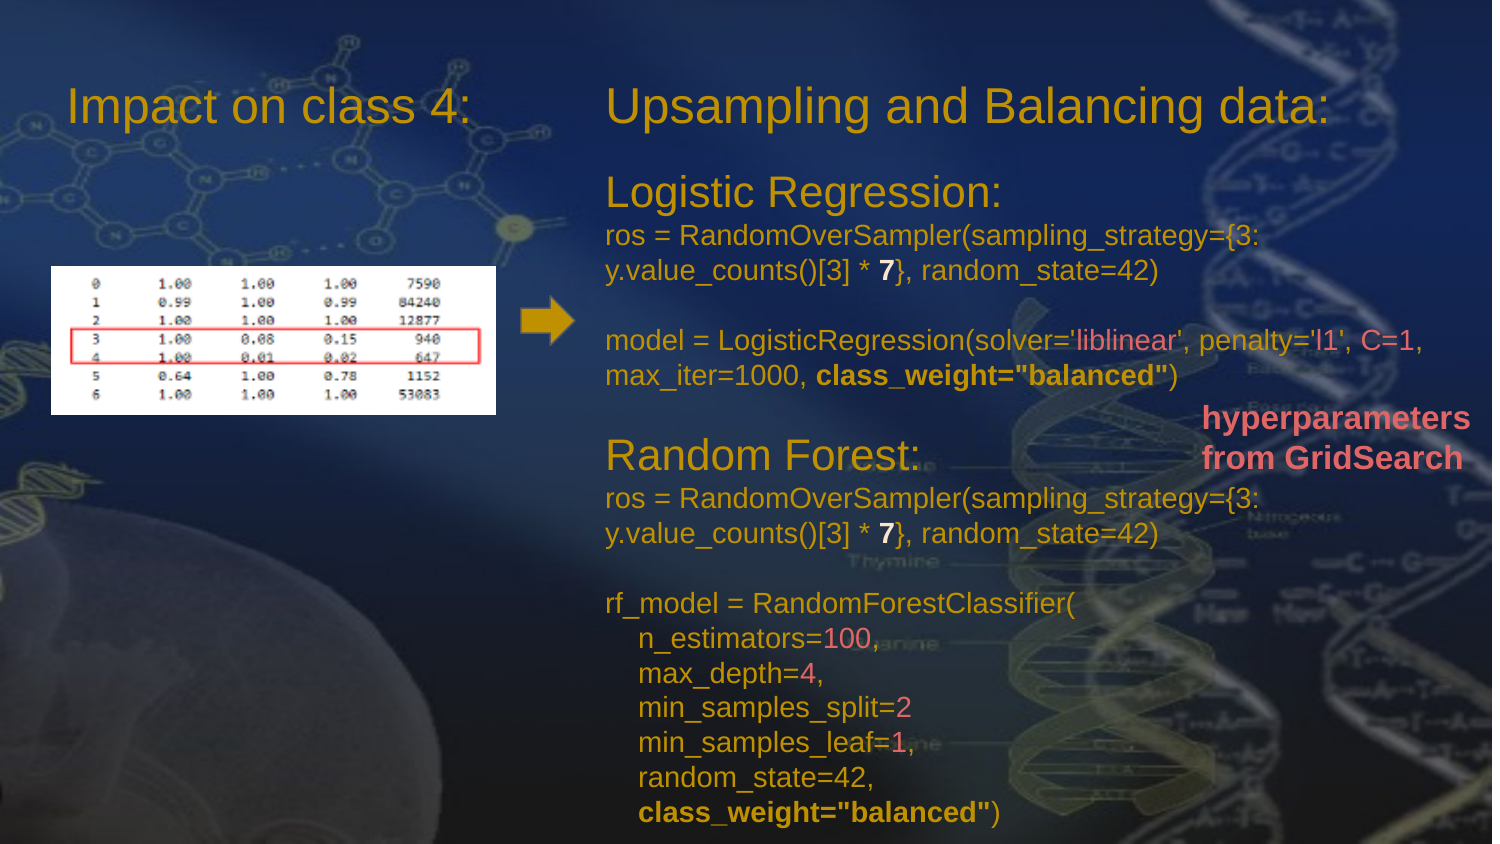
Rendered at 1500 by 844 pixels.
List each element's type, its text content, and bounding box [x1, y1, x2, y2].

title Upsampling and Balancing data: Logistic Regression: ros = RandomOverSampler(sampling_strategy={3: y.value_counts()[3] * 7}, random_state=42) model = LogisticRegression(solver='liblinear', penalty='l1', C=1, max_iter=1000, class_weight="balanced") Random Forest: ros = RandomOverSampler(sampling_strategy={3: y.value_counts()[3] * 7}, random_state=42) rf_model = RandomForestClassifier( n_estimators=100, max_depth=4, min_samples_split=2 min_samples_leaf=1, random_state=42, class_weight="balanced") [590, 57, 1469, 824]
picture [0, 0, 1492, 844]
text_box hyperparameters from GridSearch [1186, 381, 1490, 501]
title Impact on class 4: [51, 57, 568, 751]
text_box [520, 295, 576, 346]
